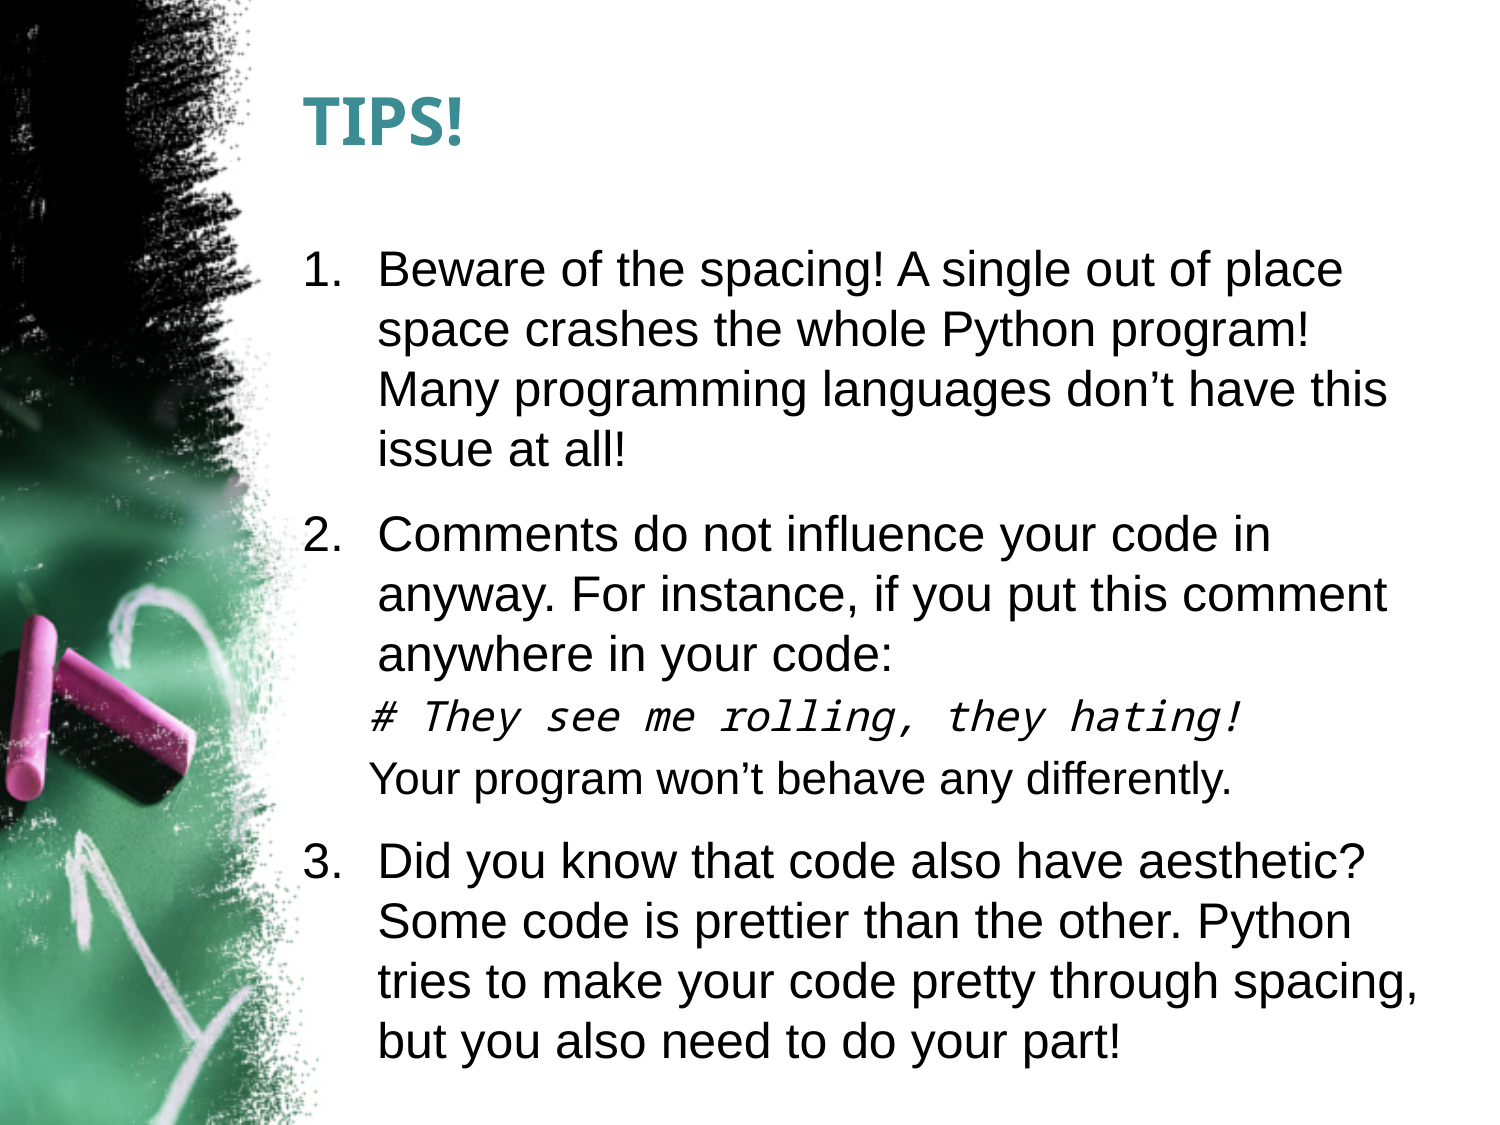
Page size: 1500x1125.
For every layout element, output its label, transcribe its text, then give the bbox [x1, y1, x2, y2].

list Beware of the spacing! A single out of place space crashes the whole Python program! Many programming languages don’t have this issue at all! Comments do not influence your code in anyway. For instance, if you put this comment anywhere in your code: # They see me rolling, they hating! Your program won’t behave any differently. Did you know that code also have aesthetic? Some code is prettier than the other. Python tries to make your code pretty through spacing, but you also need to do your part! [287, 228, 1438, 979]
title TIPS! [287, 50, 1438, 188]
picture [0, 0, 1500, 1125]
